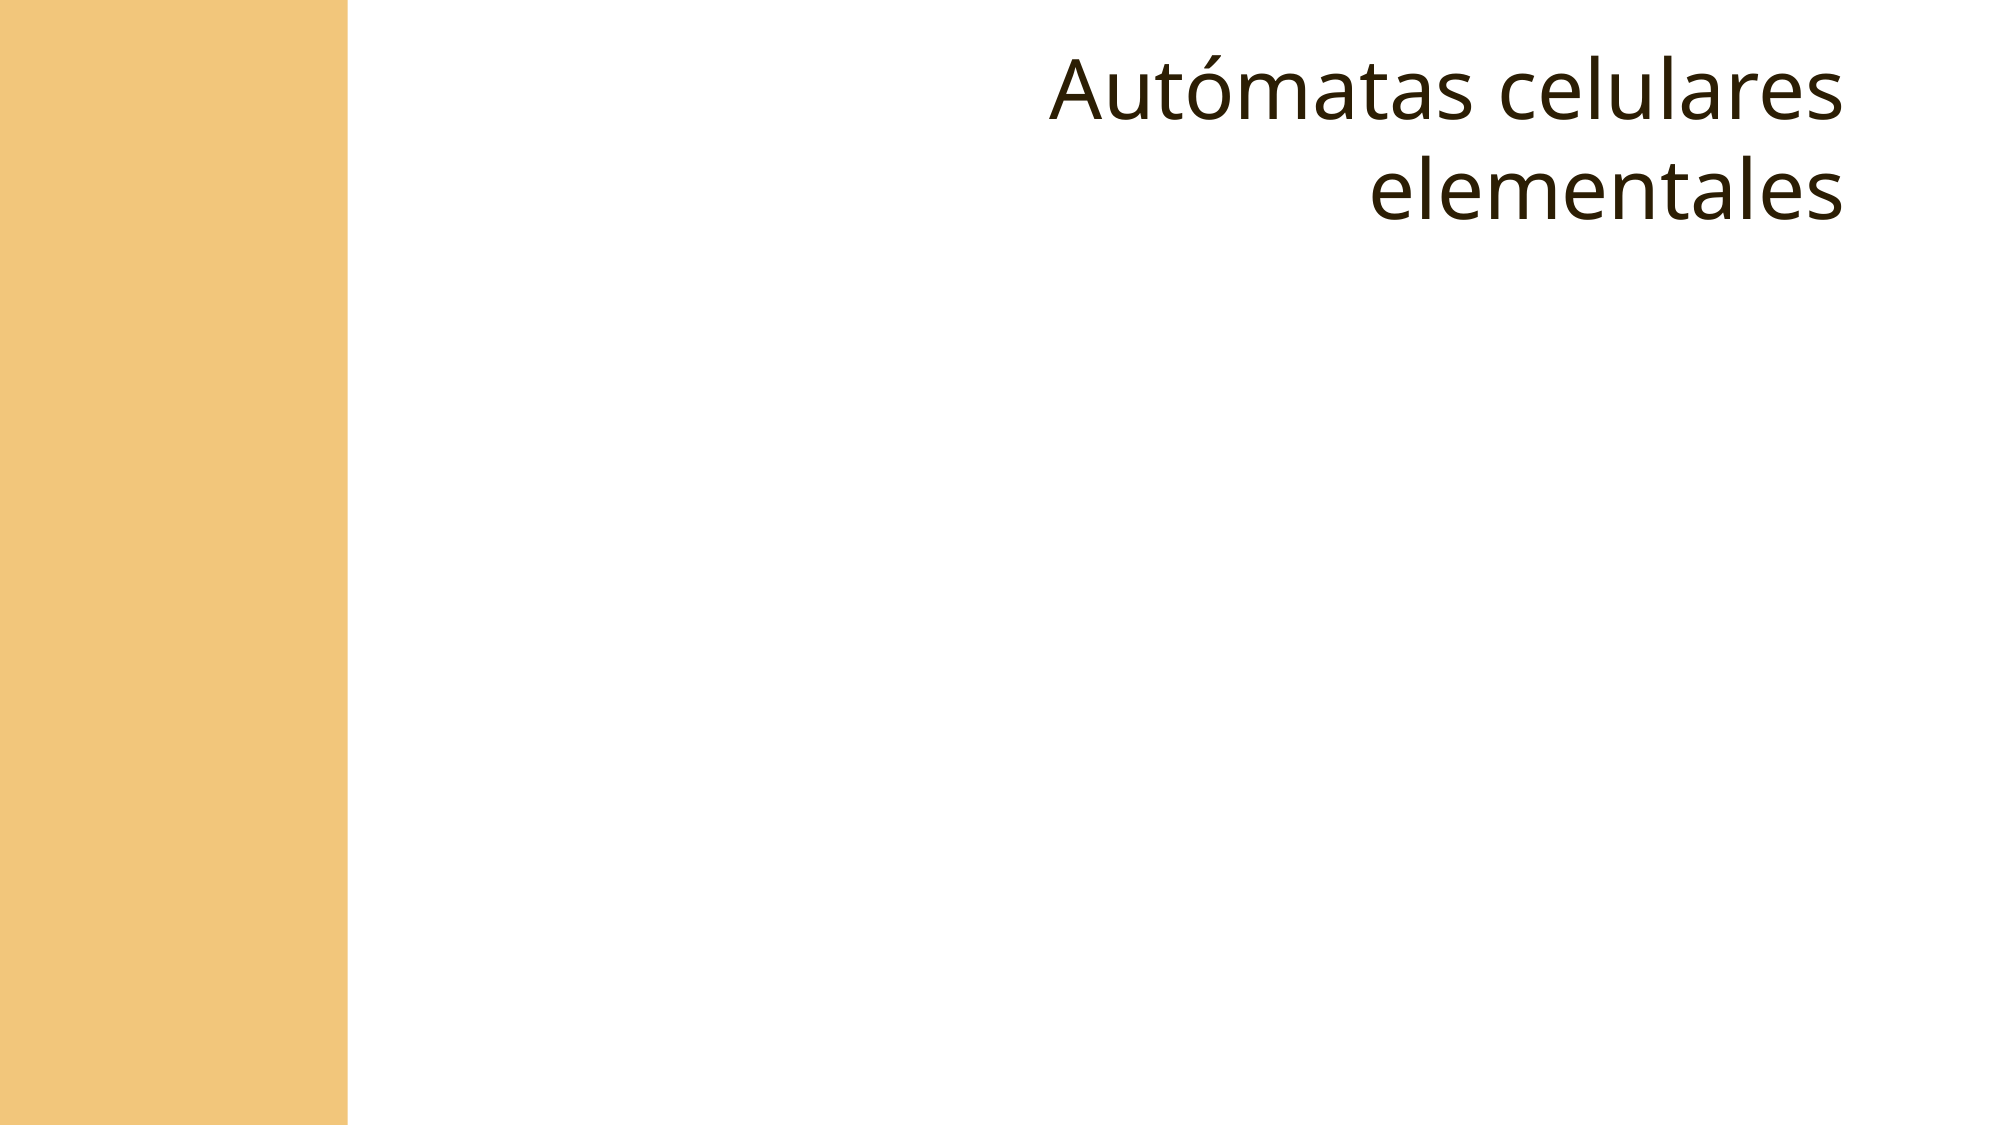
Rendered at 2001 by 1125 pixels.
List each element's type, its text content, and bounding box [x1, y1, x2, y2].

text_box [0, 0, 349, 1125]
text_box Autómatas celulares elementales [576, 28, 1861, 244]
